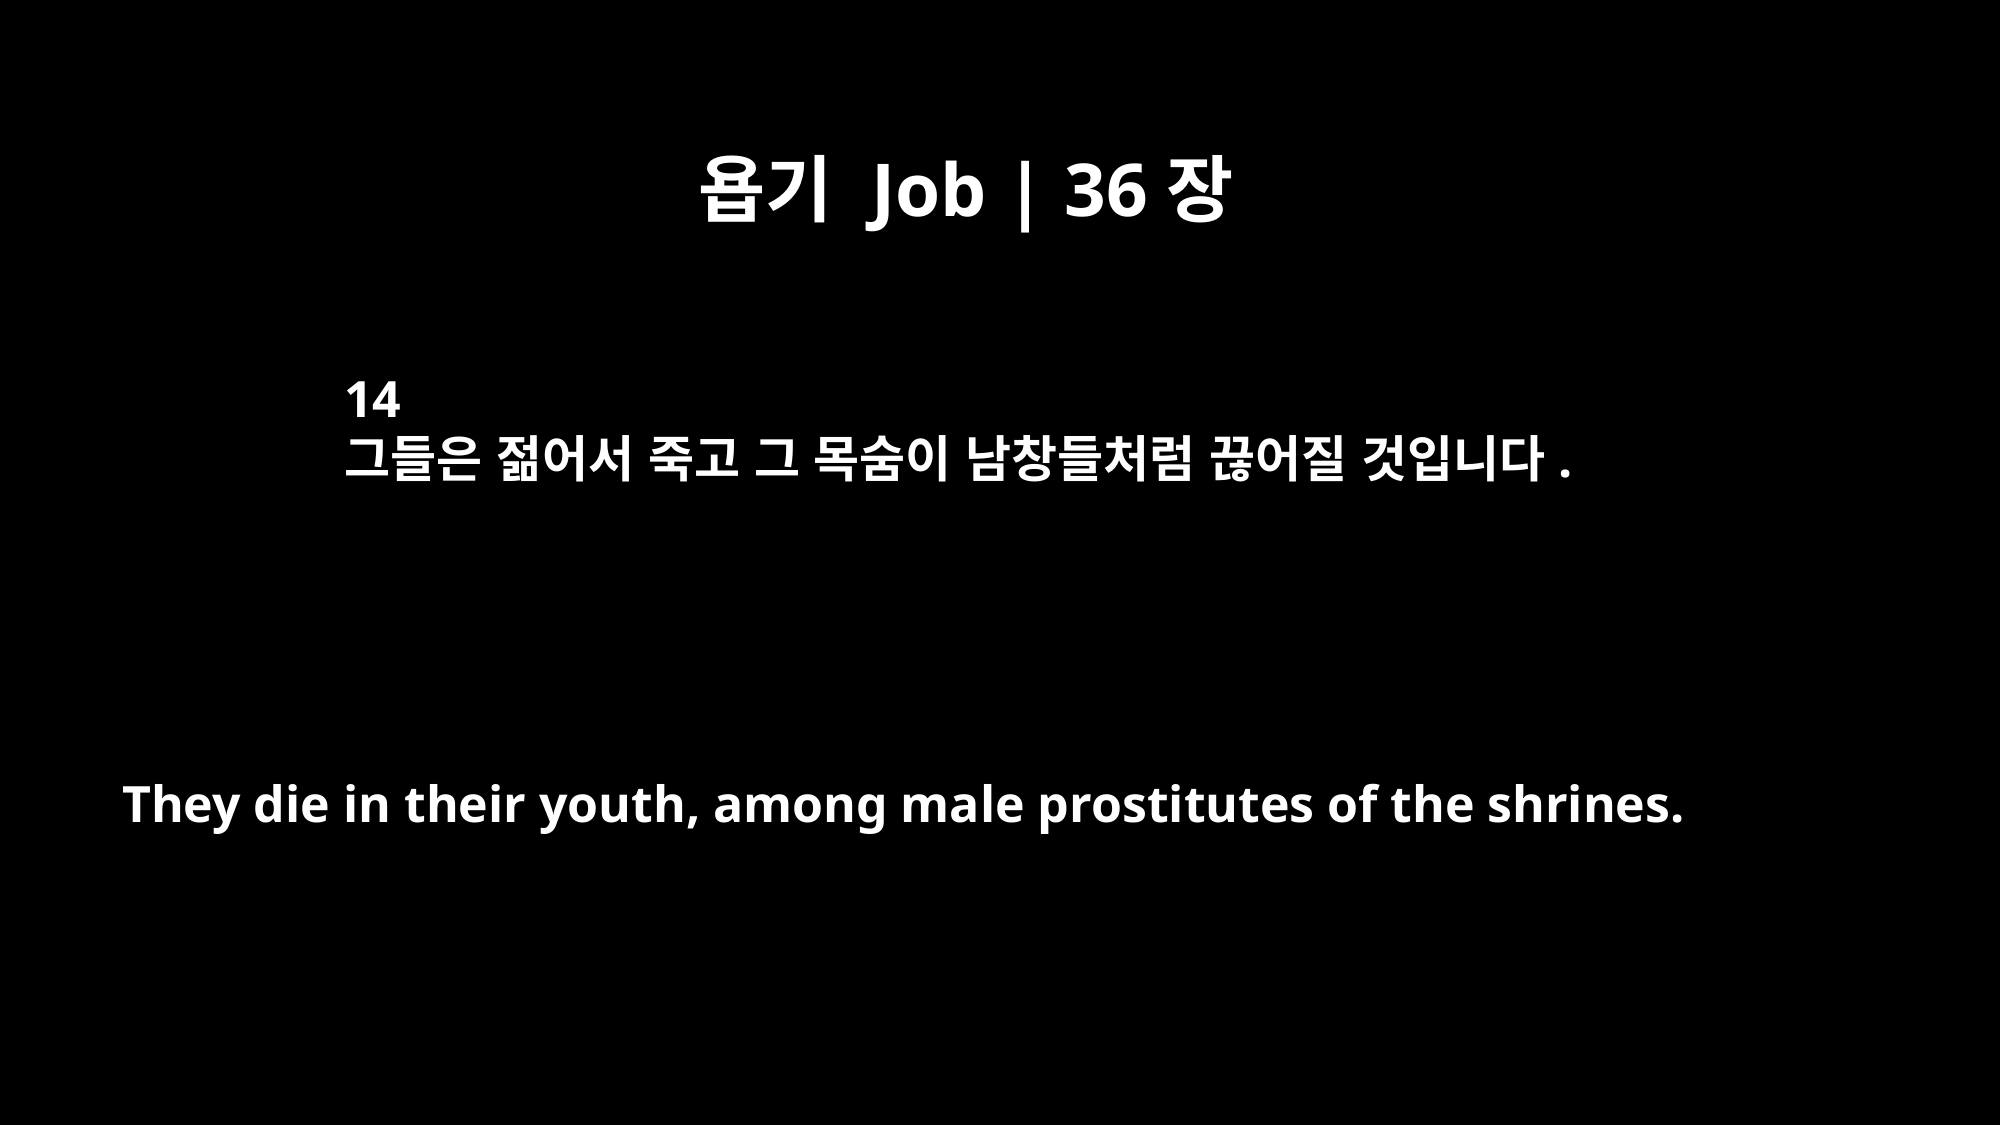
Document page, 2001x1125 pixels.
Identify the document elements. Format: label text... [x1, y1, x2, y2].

text_box 14 그들은 젊어서 죽고 그 목숨이 남창들처럼 끊어질 것입니다. [329, 359, 1588, 495]
text_box 욥기 Job | 36장 [683, 136, 1249, 239]
text_box They die in their youth, among male prostitutes of the shrines. [107, 764, 1700, 840]
